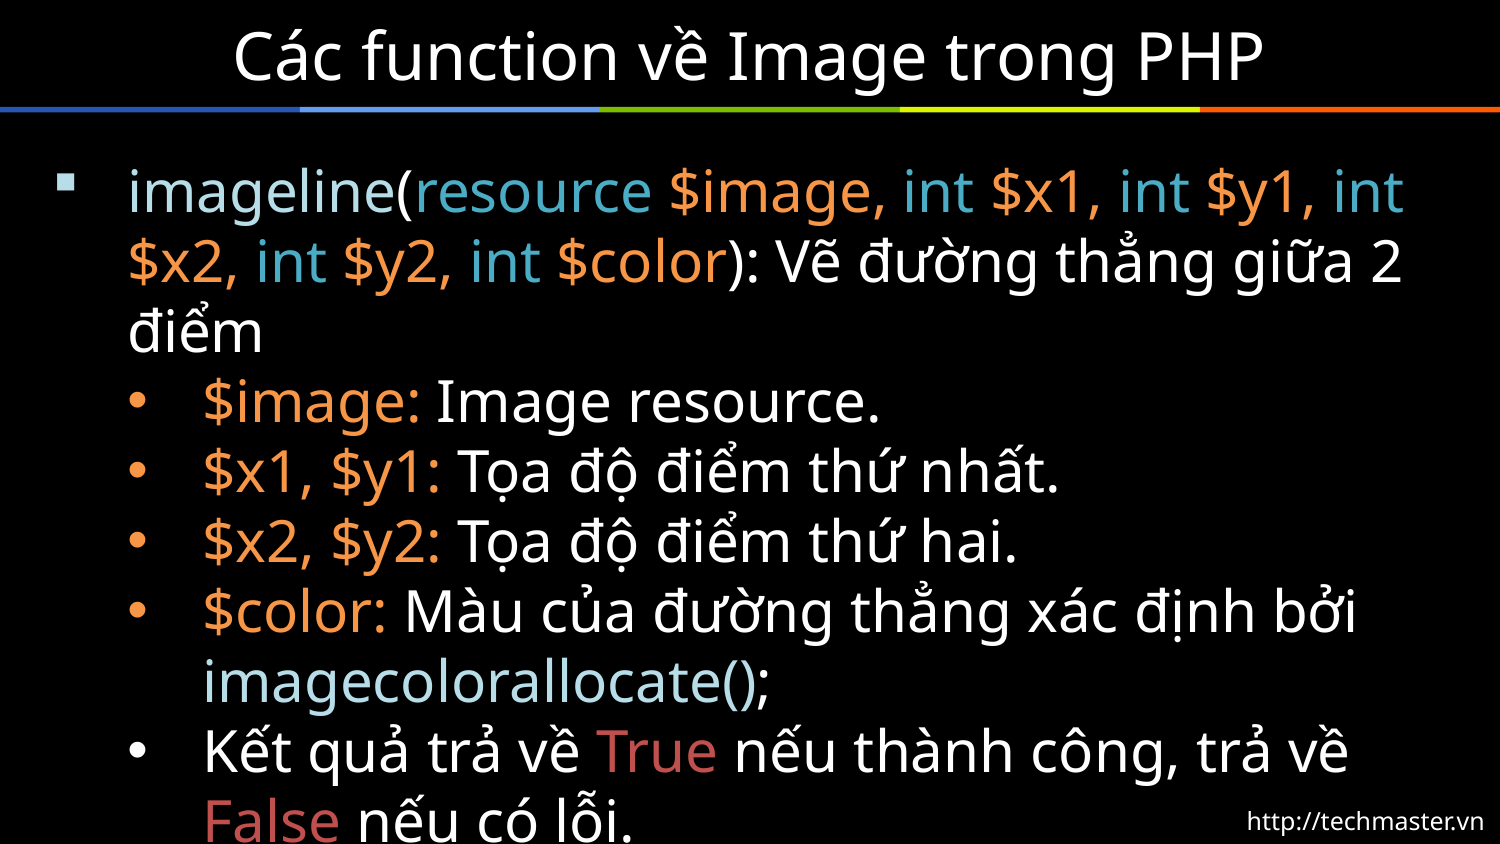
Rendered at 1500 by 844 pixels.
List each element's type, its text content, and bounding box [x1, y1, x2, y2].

title Các function về Image trong PHP [37, 9, 1463, 98]
text_box imageline(resource $image, int $x1, int $y1, int $x2, int $y2, int $color): Vẽ đường thẳng giữa 2 điểm $image: Image resource. $x1, $y1: Tọa độ điểm thứ nhất. $x2, $y2: Tọa độ điểm thứ hai. $color: Màu của đường thẳng xác định bởi imagecolorallocate(); Kết quả trả về True nếu thành công, trả về False nếu có lỗi. [37, 146, 1463, 844]
